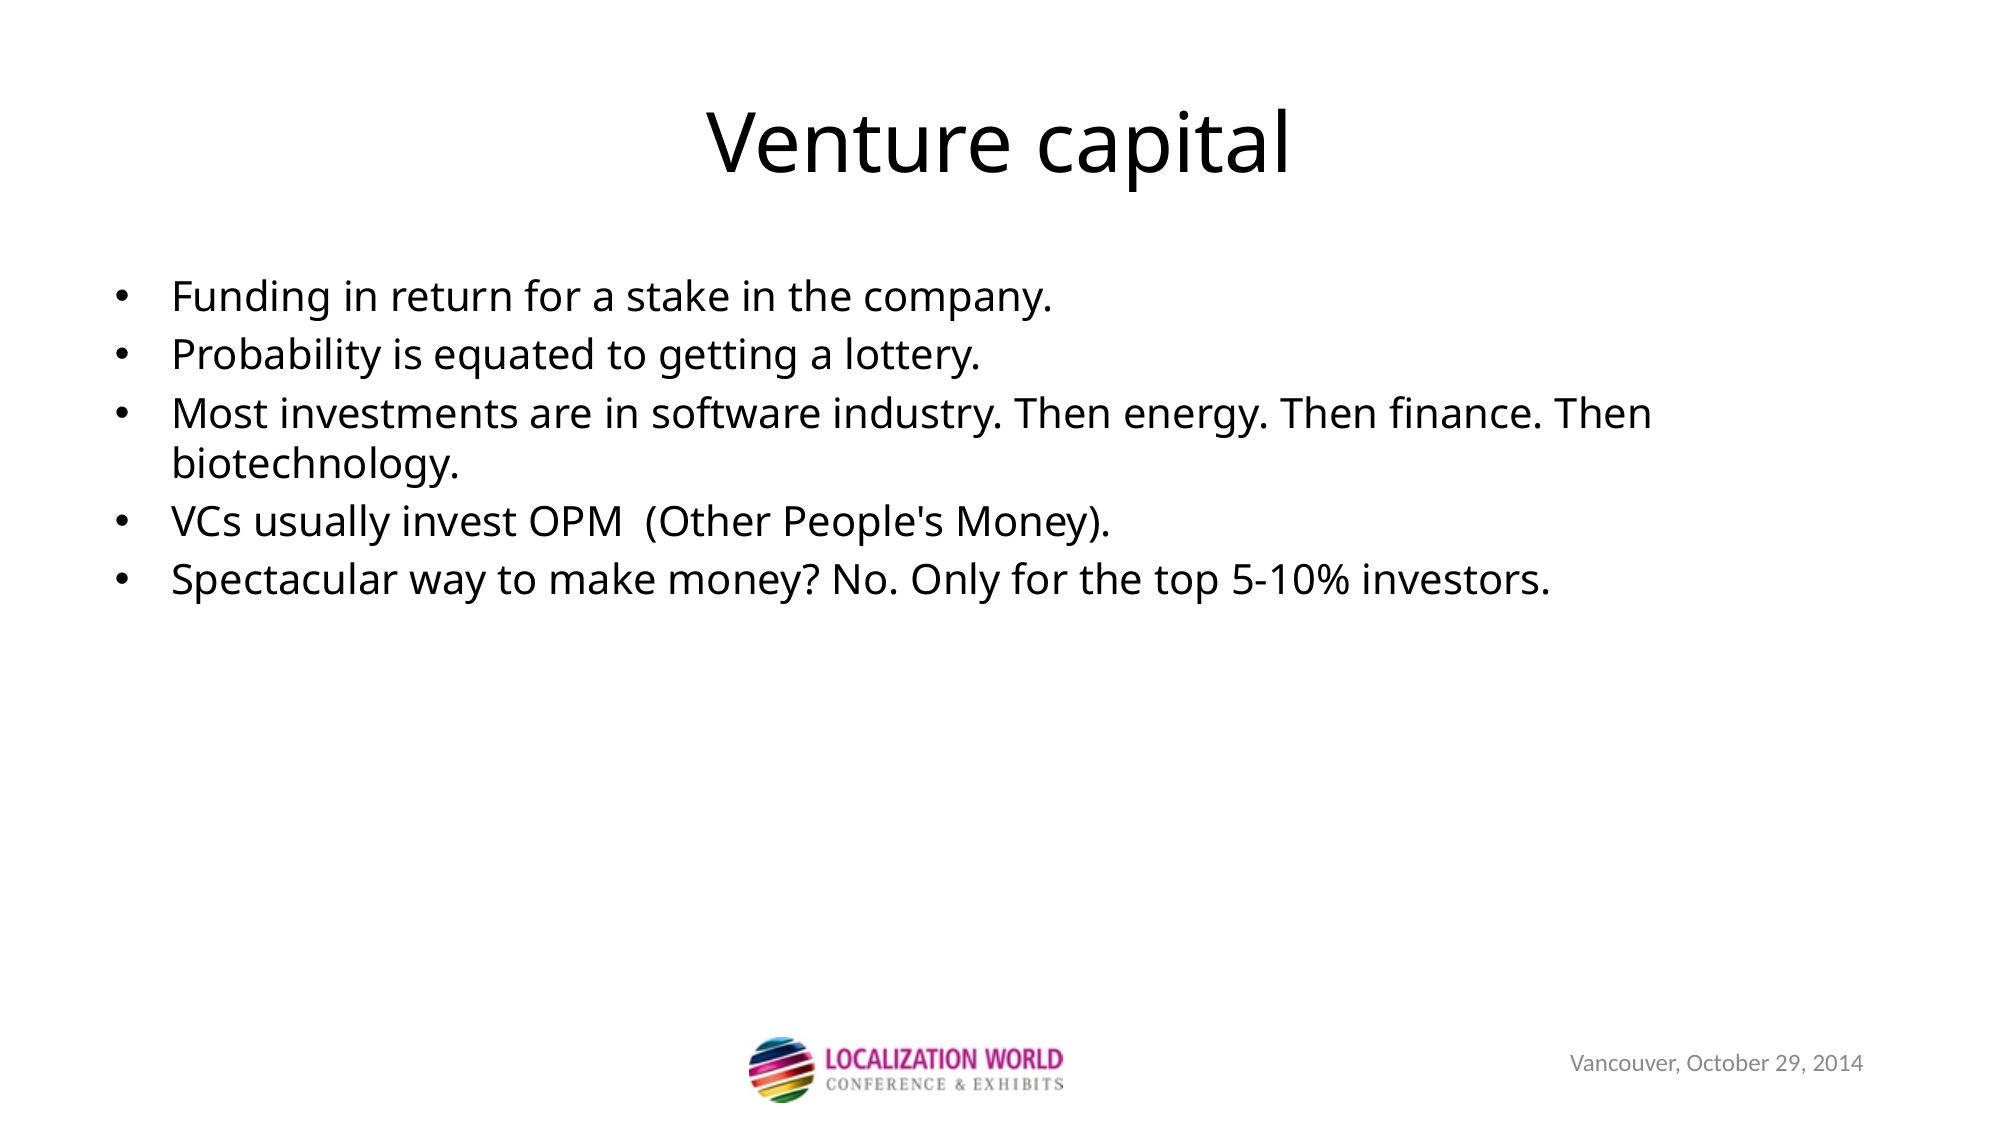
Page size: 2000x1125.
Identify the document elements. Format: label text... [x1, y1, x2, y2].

list Funding in return for a stake in the company. Probability is equated to getting a lottery. Most investments are in software industry. Then energy. Then finance. Then biotechnology. VCs usually invest OPM (Other People's Money). Spectacular way to make money? No. Only for the top 5-10% investors. [99, 262, 1900, 1005]
title Venture capital [99, 45, 1900, 233]
picture [749, 1037, 1063, 1103]
